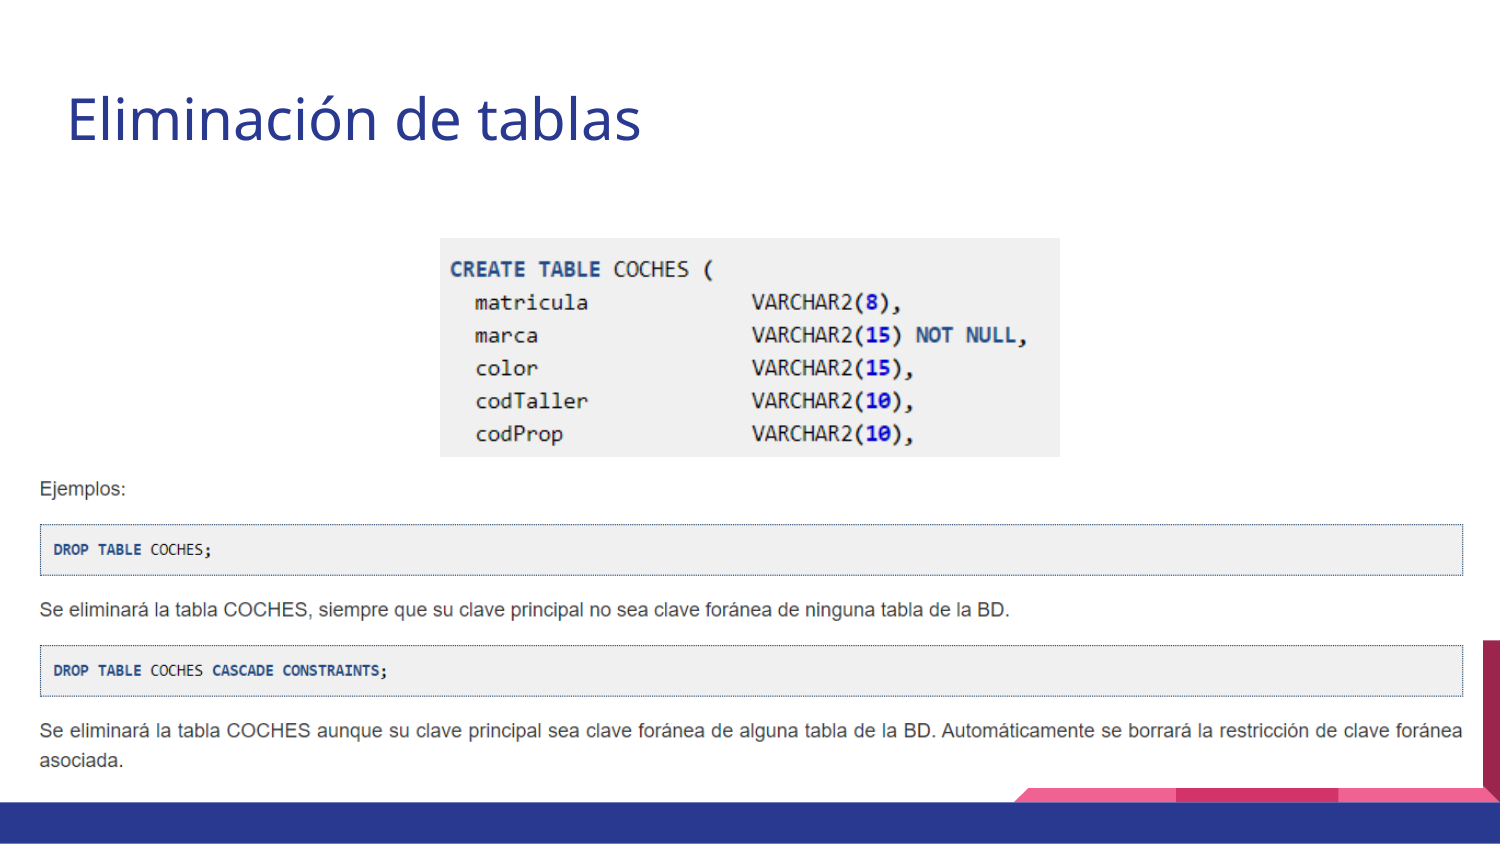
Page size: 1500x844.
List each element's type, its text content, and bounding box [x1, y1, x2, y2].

picture [16, 237, 1484, 788]
title Eliminación de tablas [51, 67, 1449, 167]
